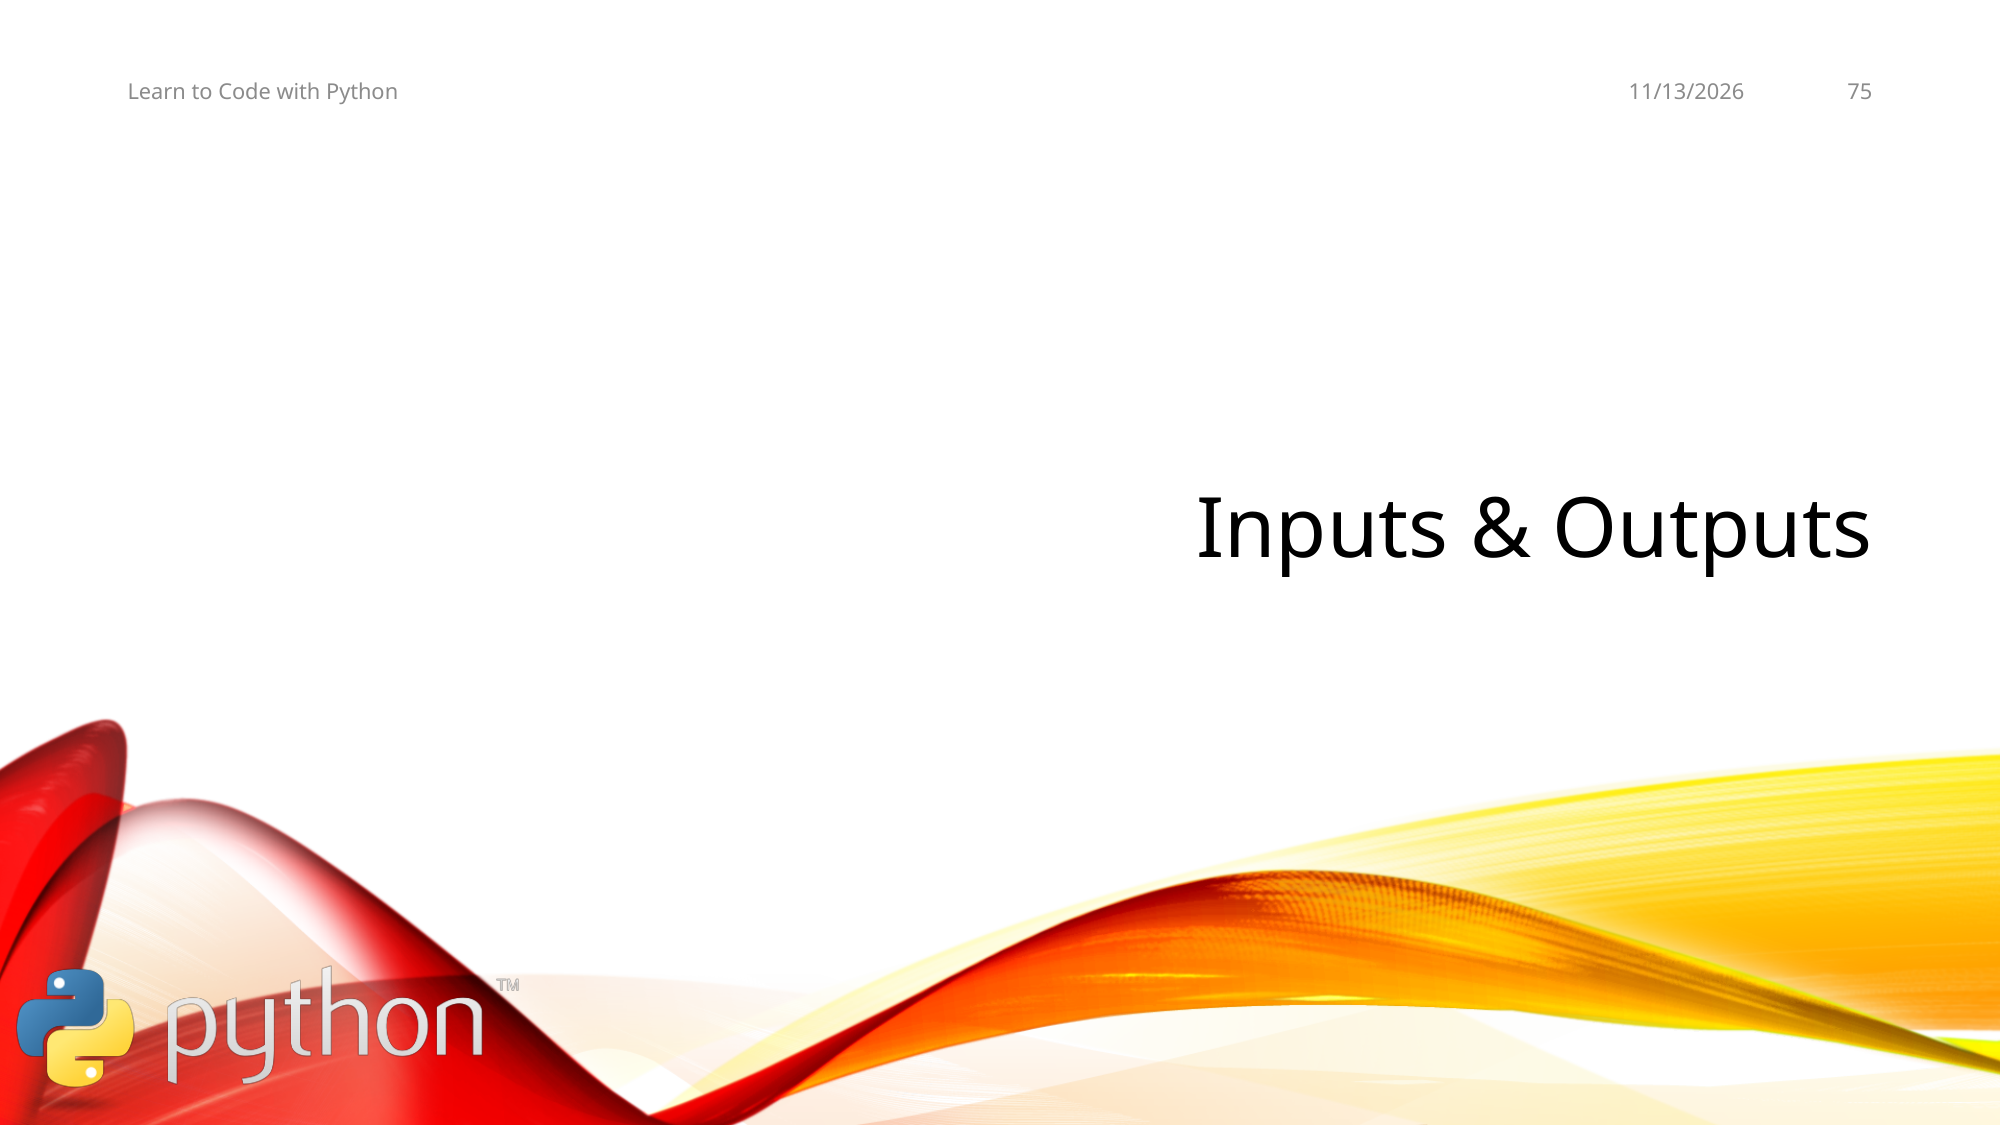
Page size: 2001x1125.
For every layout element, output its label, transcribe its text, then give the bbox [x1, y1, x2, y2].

footer Learn to Code with Python [112, 62, 1260, 123]
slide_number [1281, 62, 1760, 123]
picture [0, 717, 2000, 1125]
title Inputs & Outputs [112, 123, 1888, 584]
slide_number 75 [1781, 62, 1888, 123]
